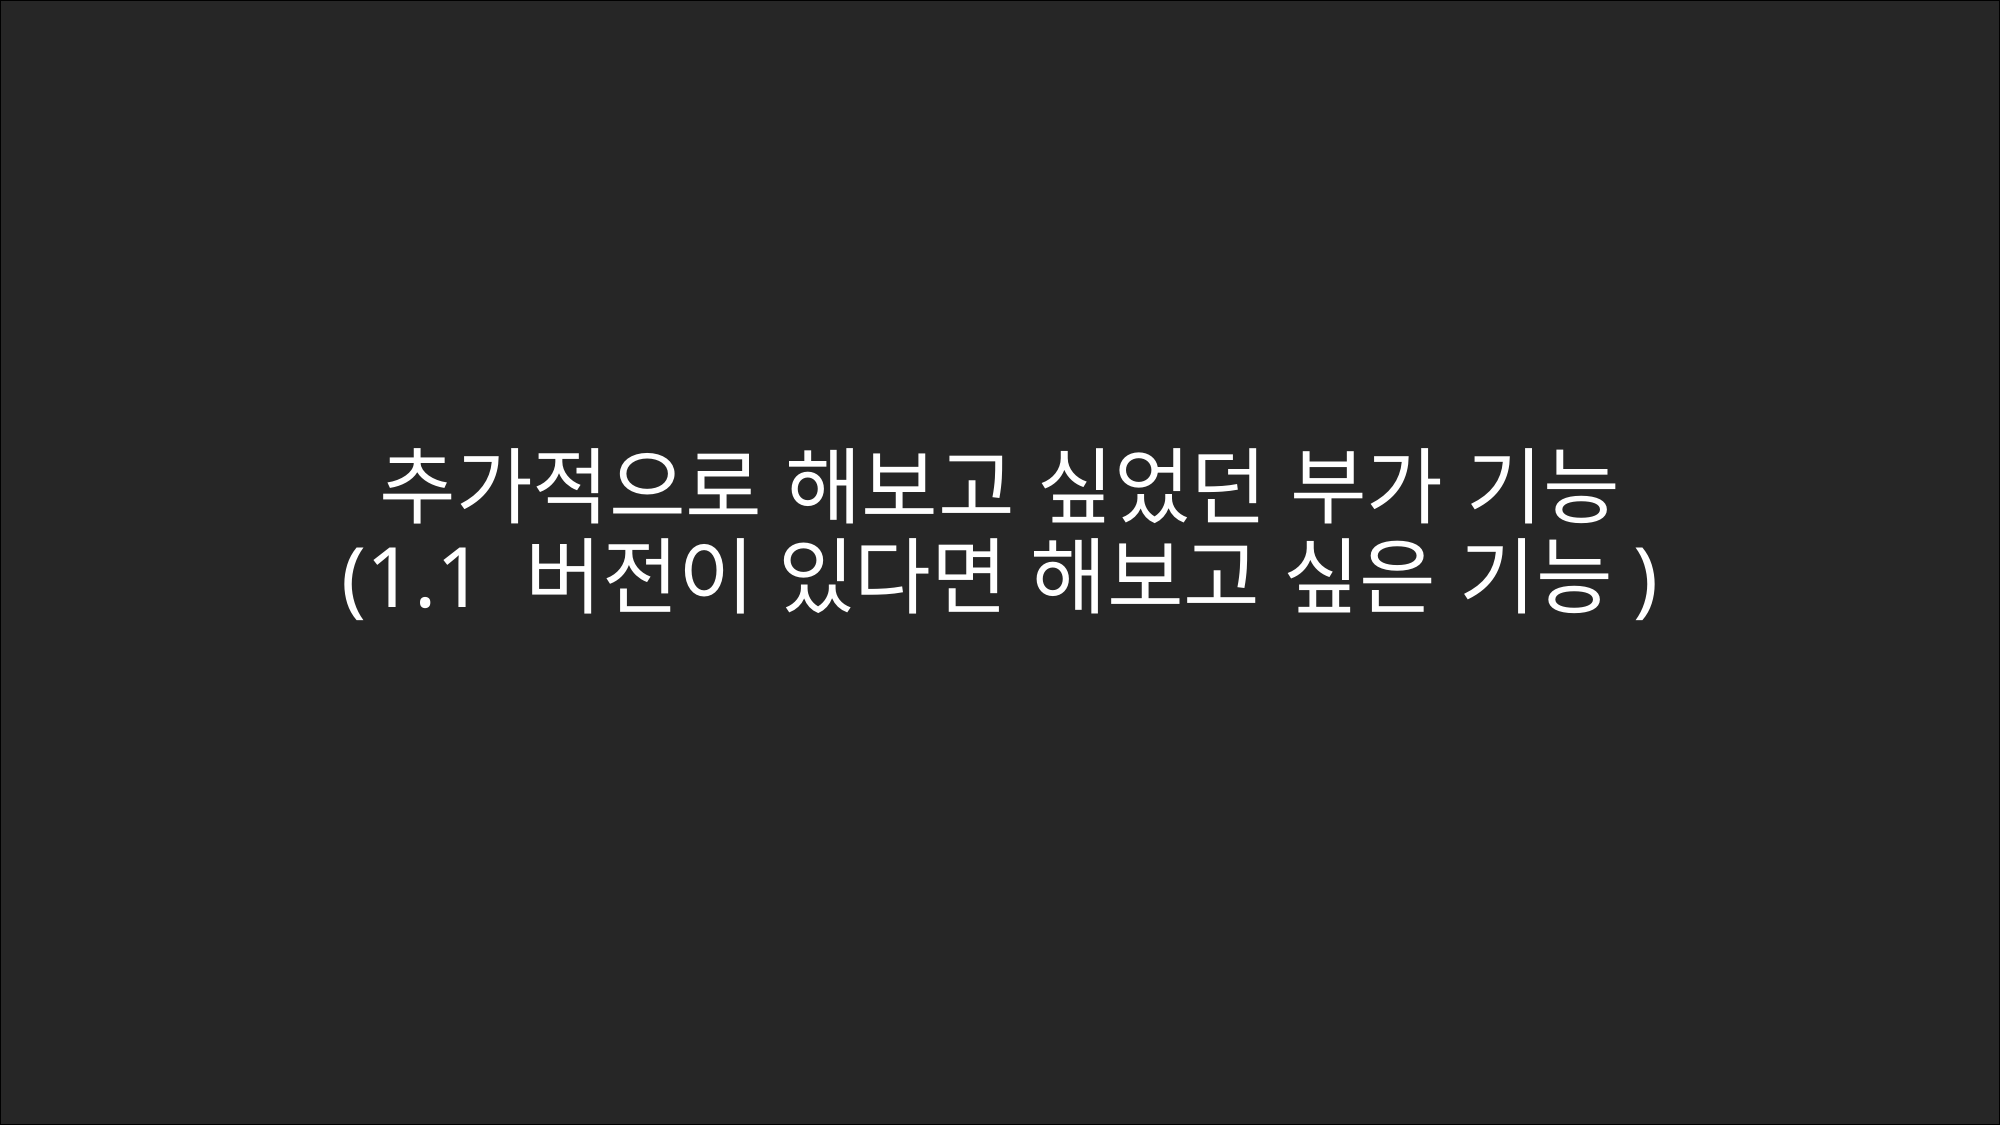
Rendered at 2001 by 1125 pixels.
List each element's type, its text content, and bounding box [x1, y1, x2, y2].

text_box [0, 0, 2000, 1125]
title 추가적으로 해보고 싶었던 부가 기능 (1.1 버전이 있다면 해보고 싶은 기능) [249, 241, 1750, 633]
